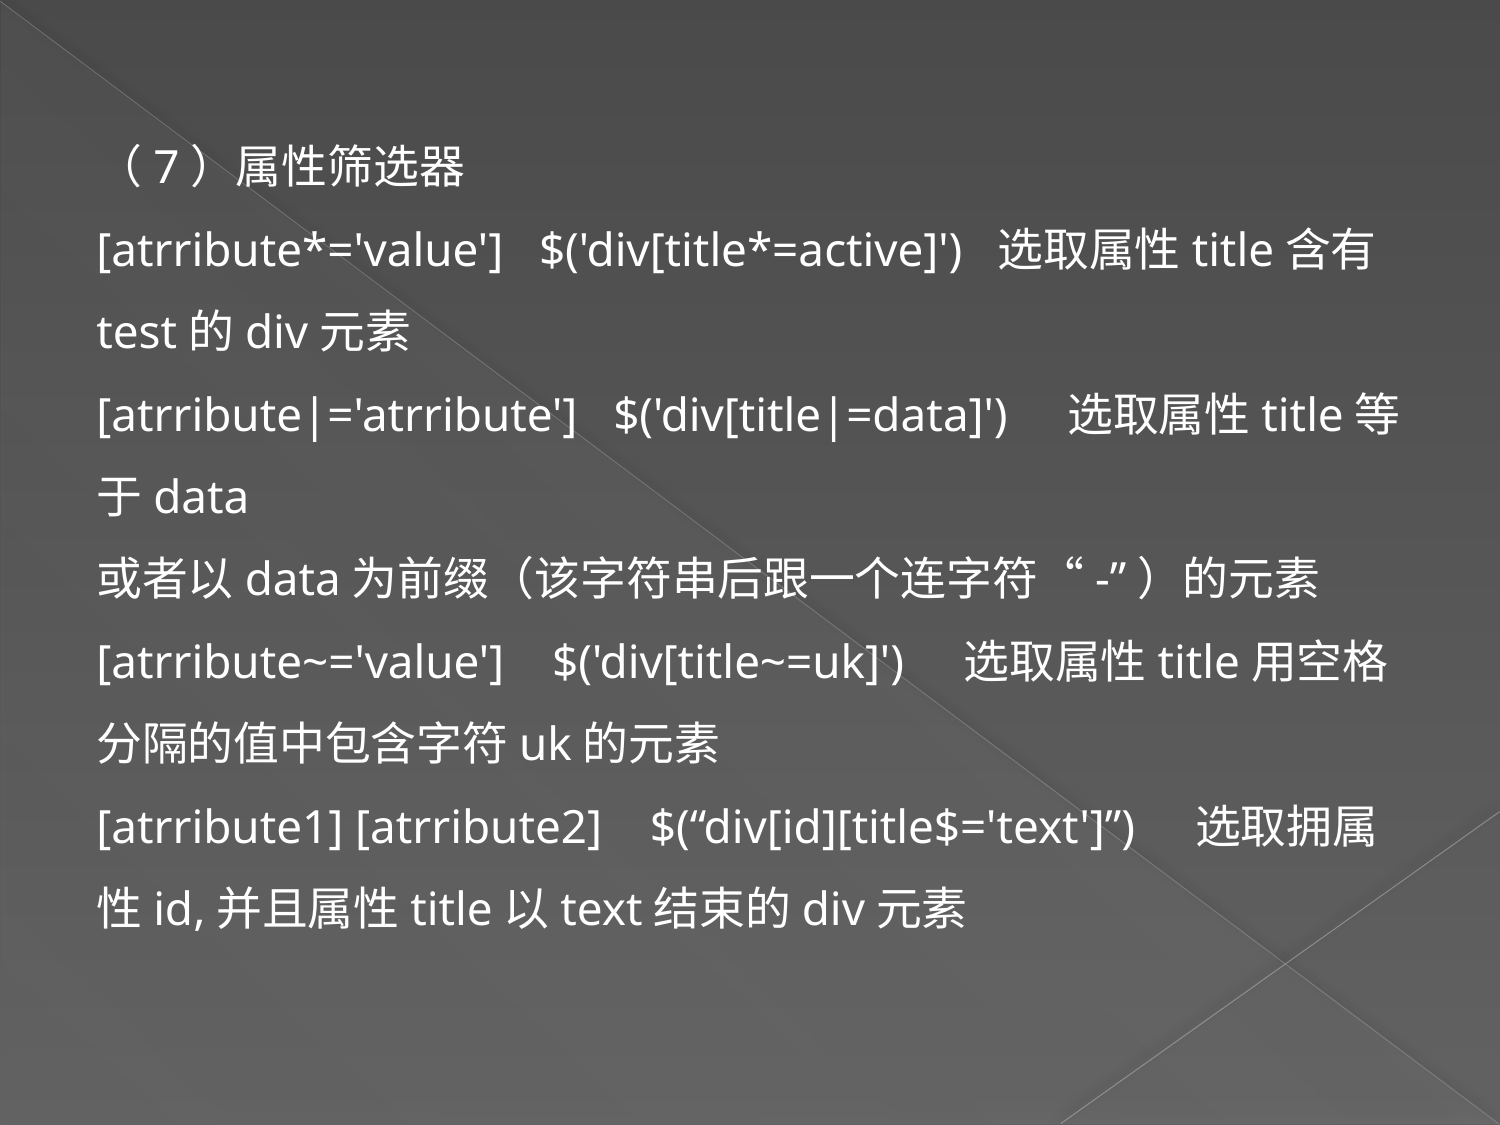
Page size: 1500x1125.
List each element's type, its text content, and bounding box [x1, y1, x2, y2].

text_box （7）属性筛选器 [atrribute*='value'] $('div[title*=active]') 选取属性title含有test的div元素 [atrribute|='atrribute'] $('div[title|=data]') 选取属性title等于data 或者以data为前缀（该字符串后跟一个连字符“-”）的元素 [atrribute~='value'] $('div[title~=uk]') 选取属性title用空格分隔的值中包含字符uk的元素 [atrribute1] [atrribute2] $(“div[id][title$='text']”) 选取拥属性id,并且属性title以text结束的div元素 [81, 130, 1419, 734]
